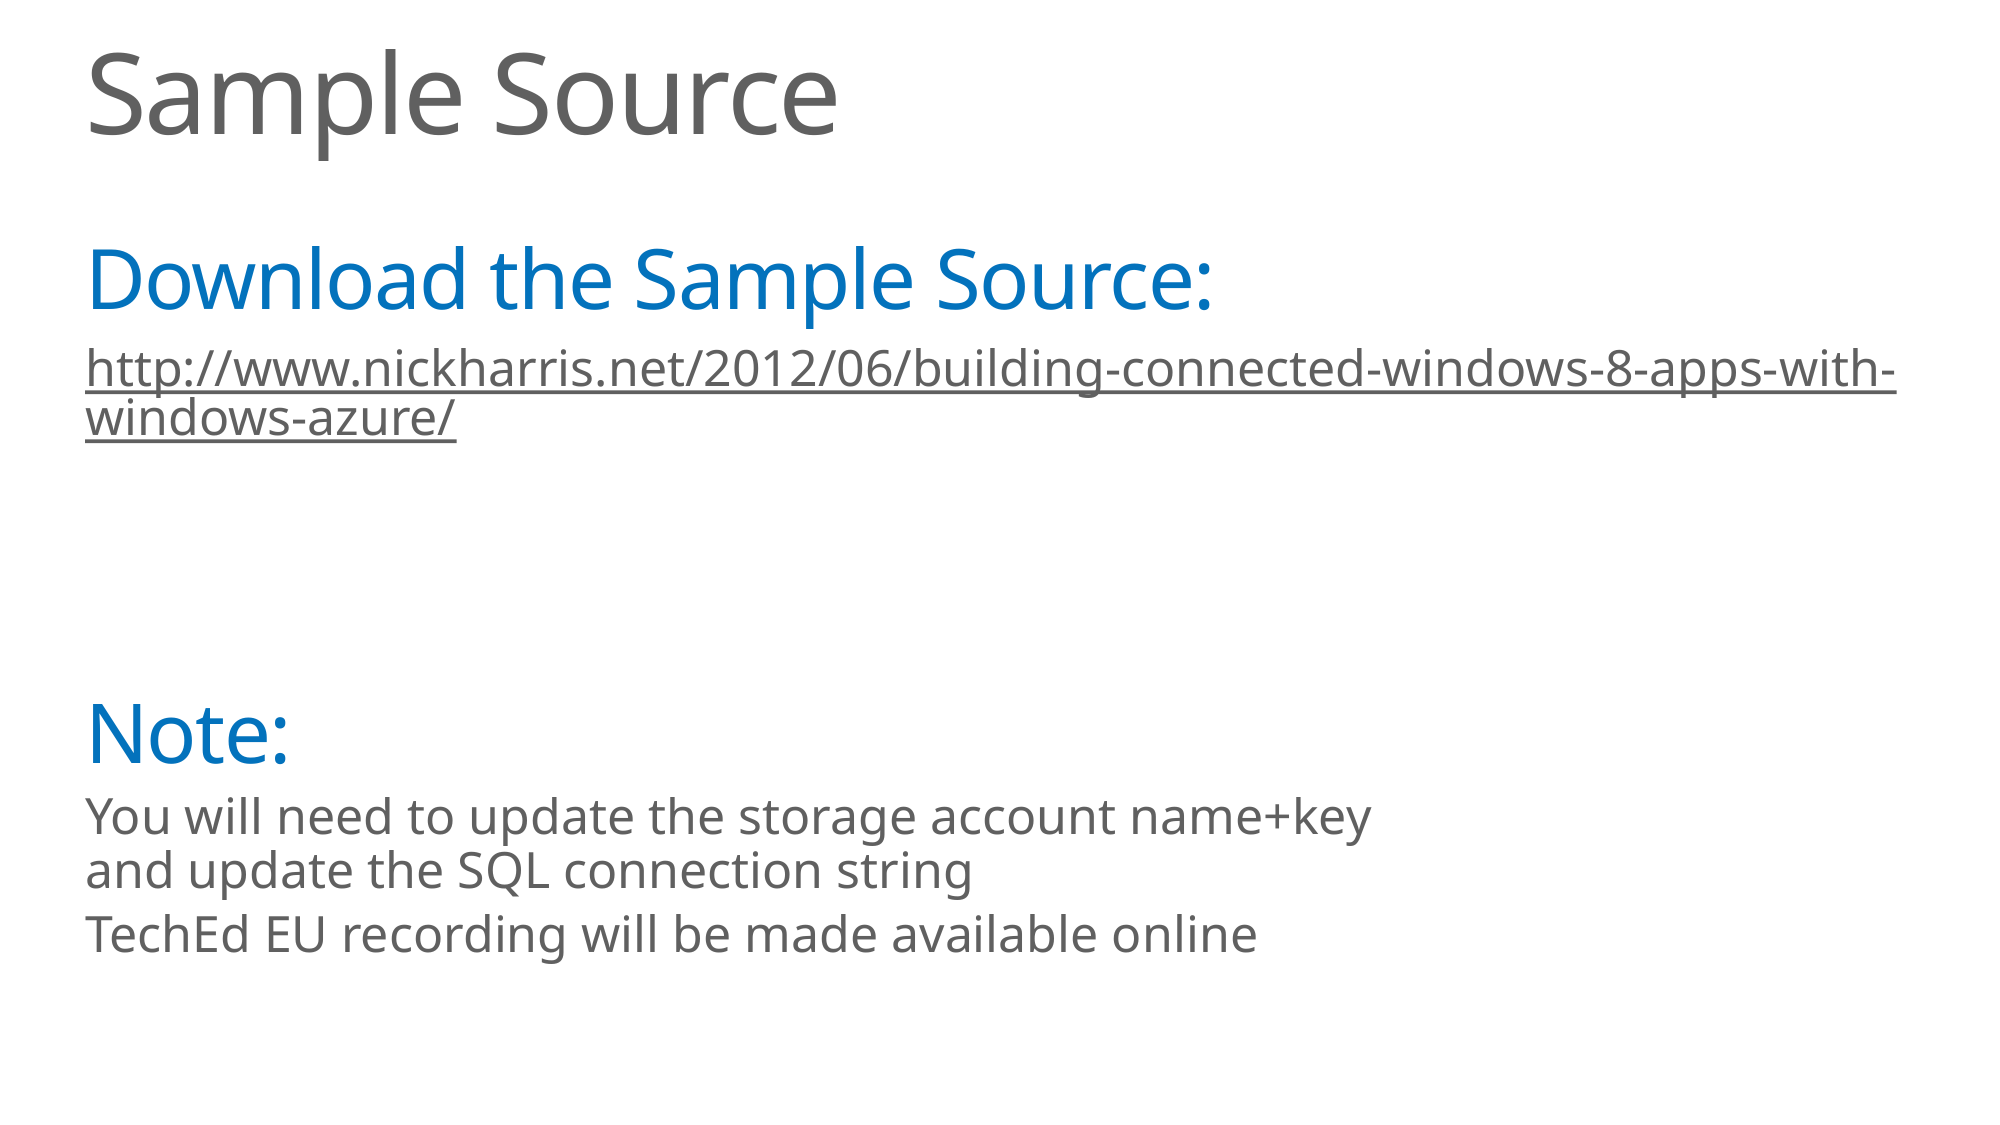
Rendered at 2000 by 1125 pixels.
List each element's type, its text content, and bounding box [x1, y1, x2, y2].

title Sample Source [85, 37, 1914, 161]
list Download the Sample Source: http://www.nickharris.net/2012/06/building-connected-windows-8-apps-with-windows-azure/ Note: You will need to update the storage account name+key and update the SQL connection string TechEd EU recording will be made available online [85, 237, 1914, 921]
